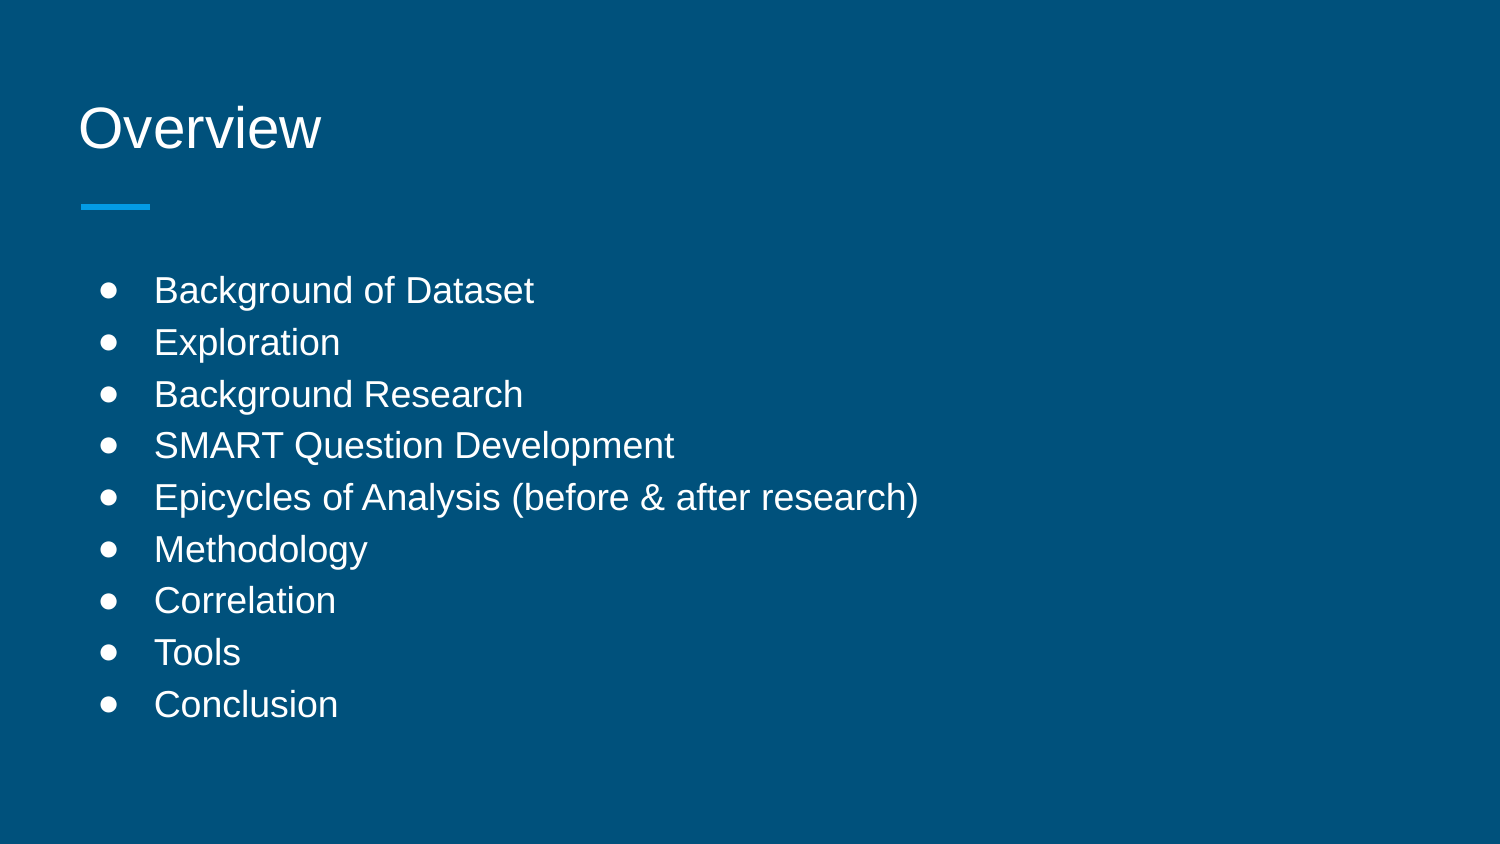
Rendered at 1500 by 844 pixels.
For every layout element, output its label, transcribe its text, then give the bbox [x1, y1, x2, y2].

list Background of Dataset Exploration Background Research SMART Question Development Epicycles of Analysis (before & after research) Methodology Correlation Tools Conclusion [63, 244, 1437, 750]
title Overview [63, 75, 1437, 188]
